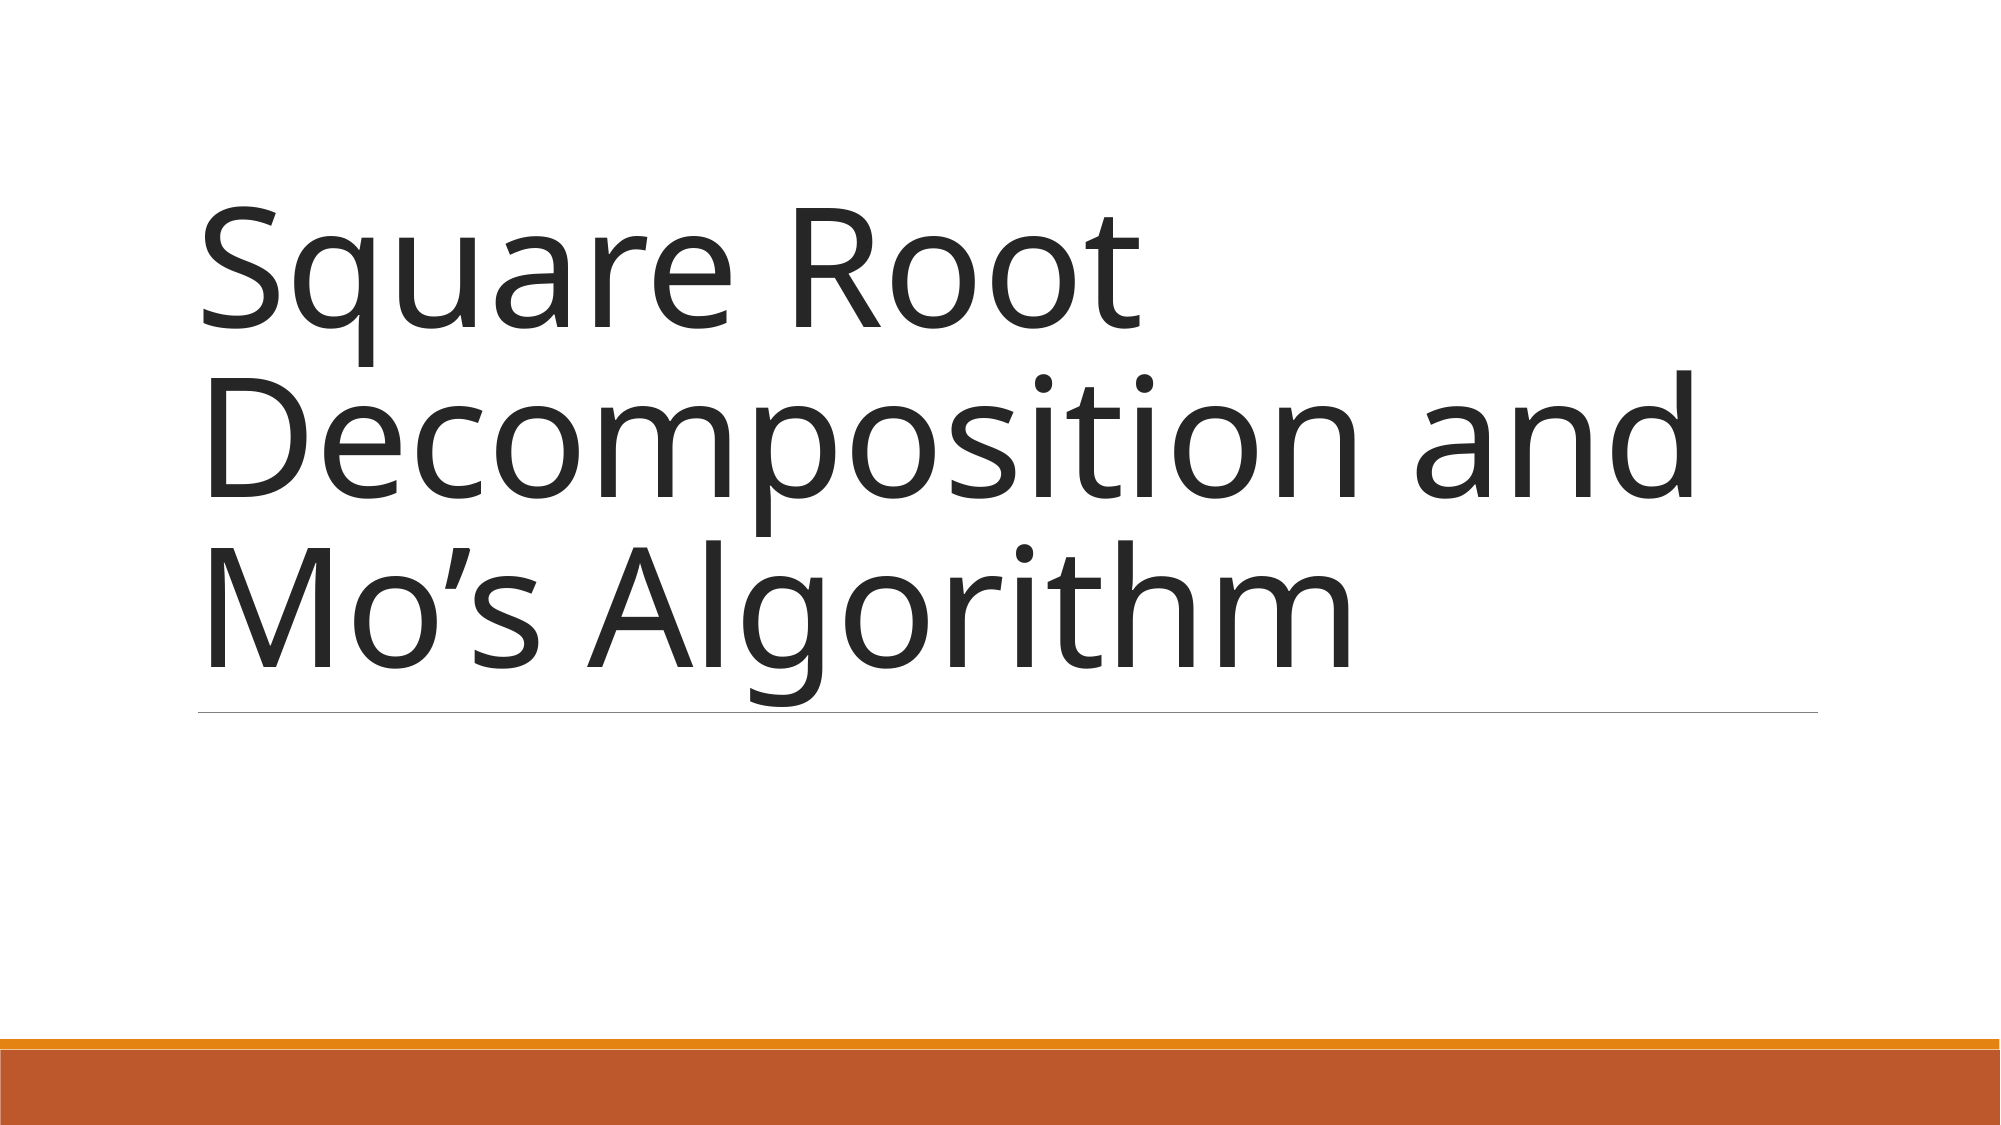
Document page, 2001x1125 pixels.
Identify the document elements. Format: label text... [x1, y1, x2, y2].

title Square Root Decomposition and Mo’s Algorithm [180, 124, 1830, 710]
